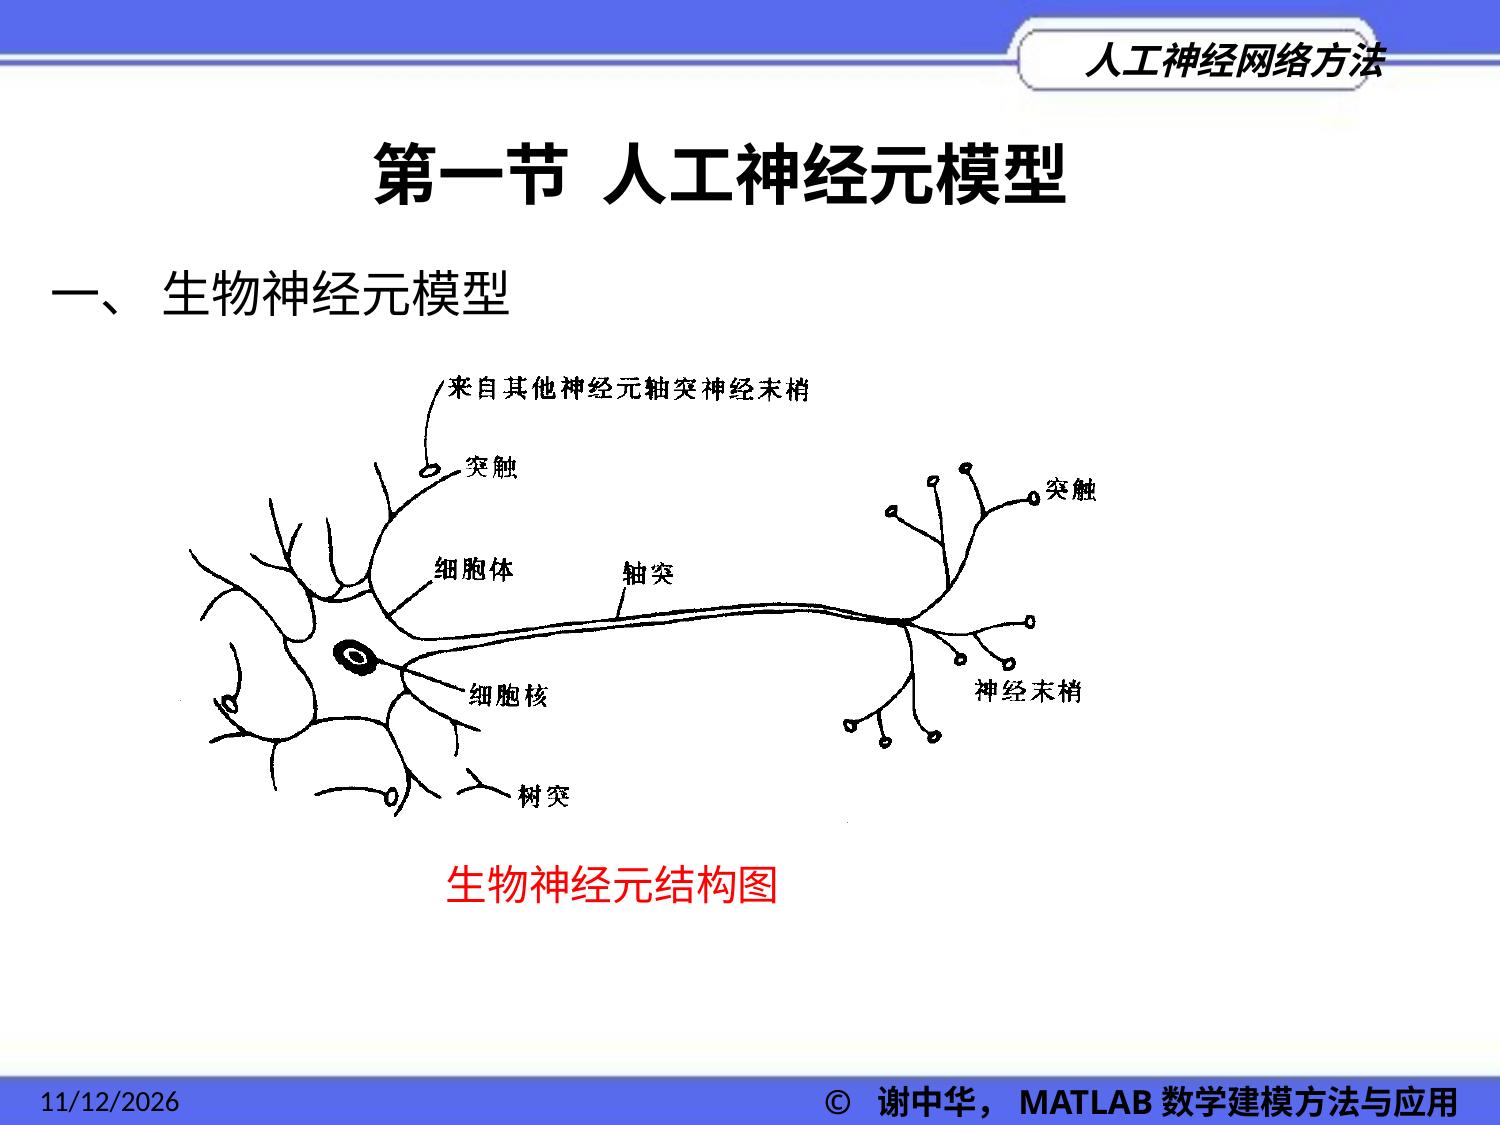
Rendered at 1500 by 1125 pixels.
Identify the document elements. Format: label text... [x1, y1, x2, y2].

text_box 生物神经元结构图 [430, 851, 998, 916]
picture [0, 0, 1500, 1125]
footer © 谢中华，MATLAB数学建模方法与应用 [797, 1079, 1488, 1123]
text_box 第一节 人工神经元模型 [76, 125, 1365, 221]
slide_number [24, 1077, 349, 1123]
text_box 一、 生物神经元模型 [35, 255, 1117, 330]
